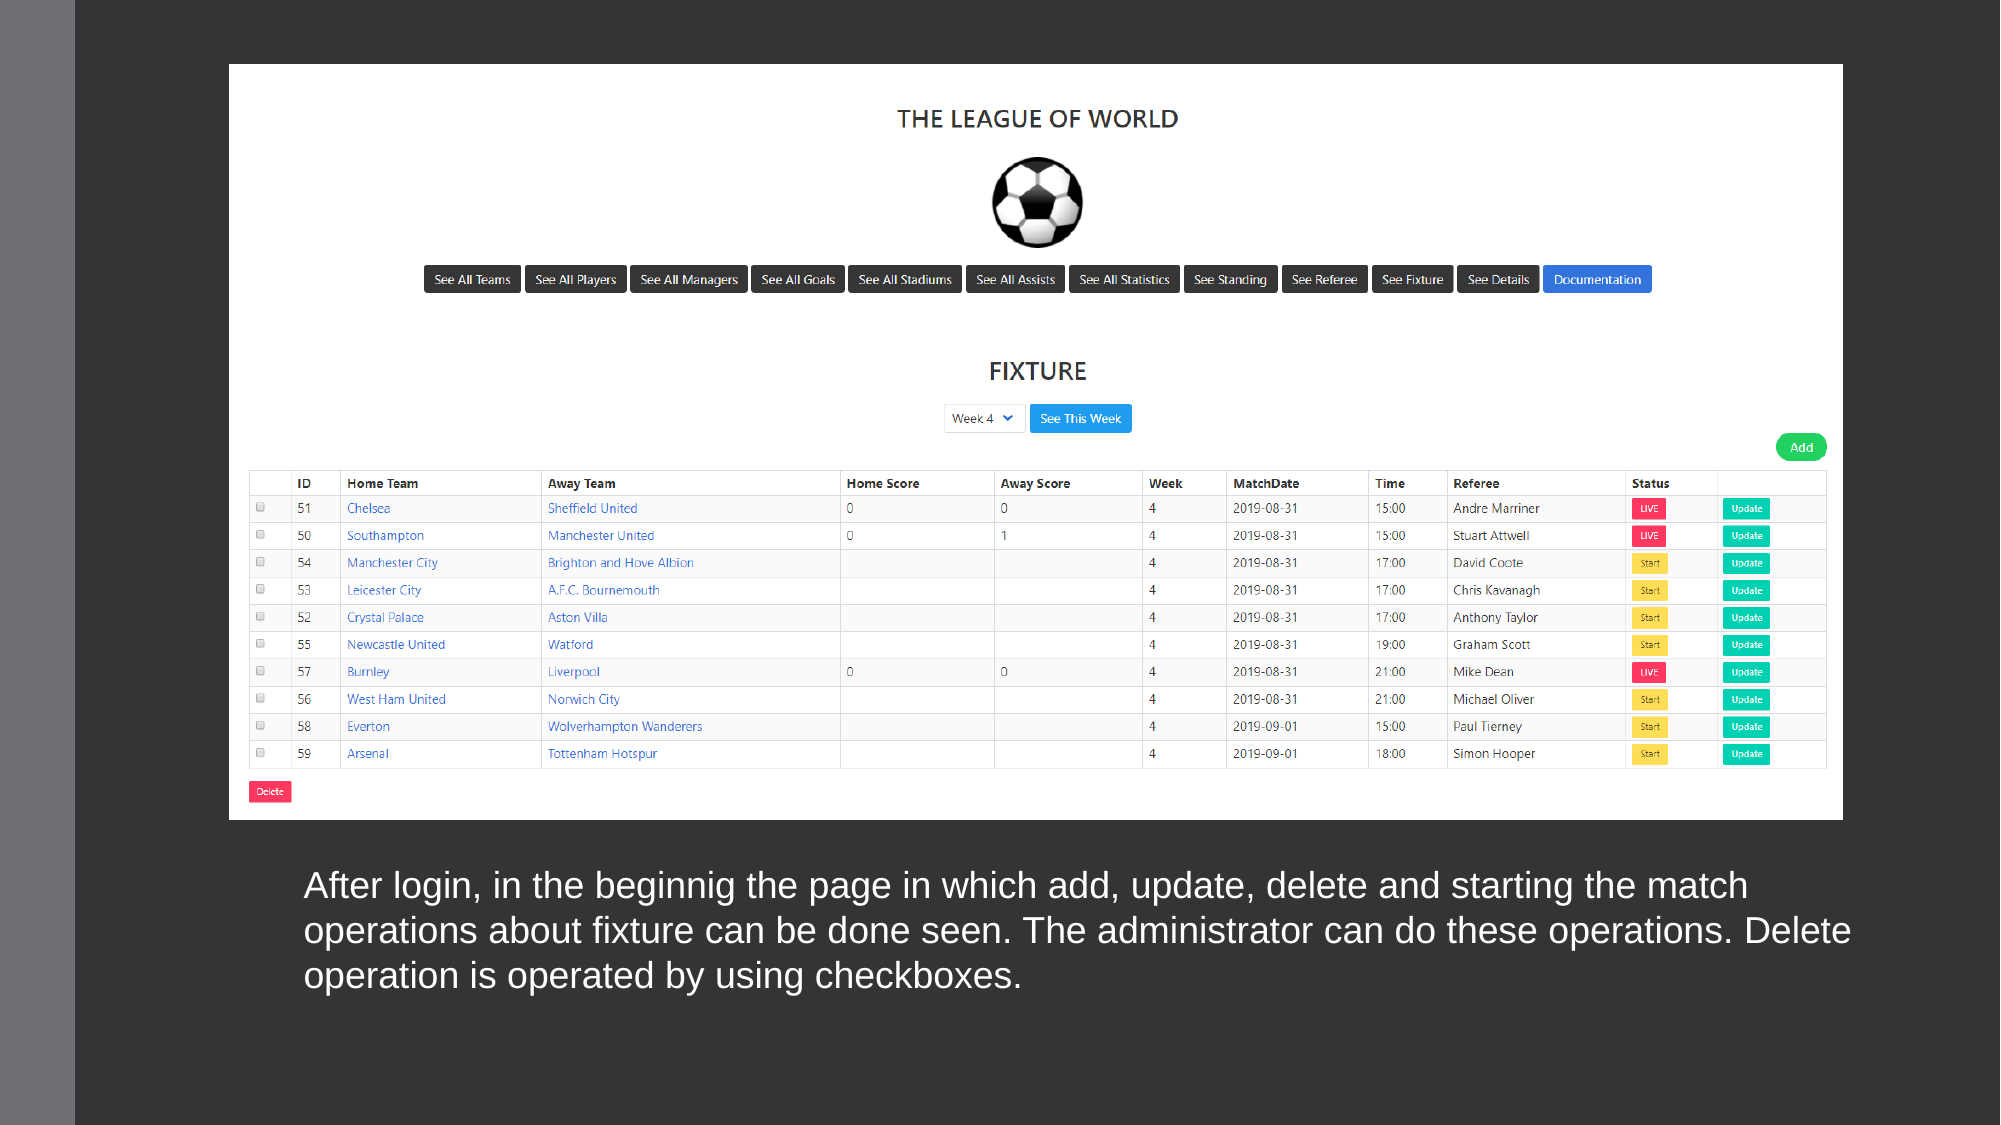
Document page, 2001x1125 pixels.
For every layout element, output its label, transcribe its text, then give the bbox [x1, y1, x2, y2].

text_box After login, in the beginnig the page in which add, update, delete and starting the match operations about fixture can be done seen. The administrator can do these operations. Delete operation is operated by using checkboxes. [288, 853, 1880, 1003]
picture [228, 64, 1843, 820]
